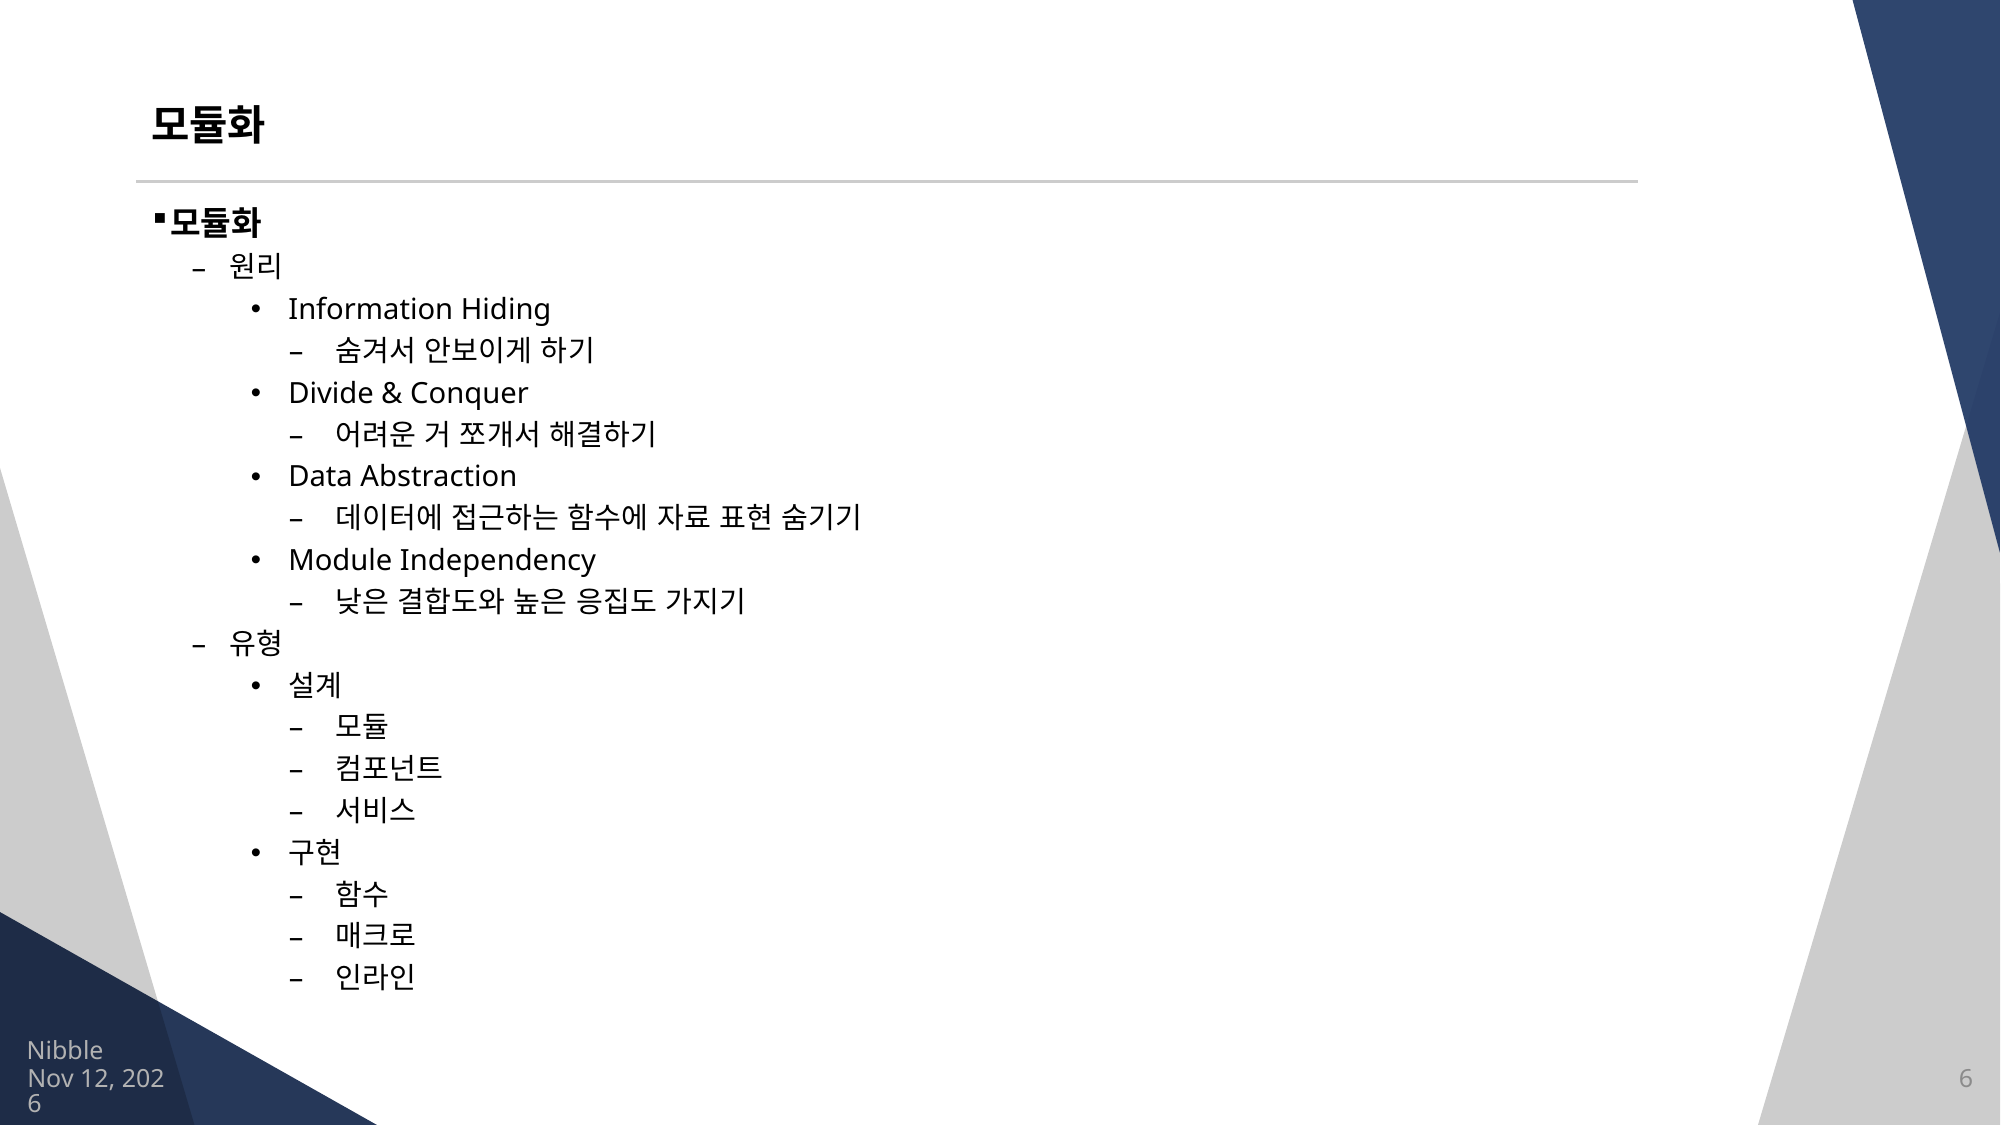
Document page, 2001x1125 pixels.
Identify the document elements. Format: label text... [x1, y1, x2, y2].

footer Nibble [11, 1020, 248, 1080]
slide_number 6 [1923, 1050, 1989, 1110]
list 모듈화 원리 Information Hiding 숨겨서 안보이게 하기 Divide & Conquer 어려운 거 쪼개서 해결하기 Data Abstraction 데이터에 접근하는 함수에 자료 표현 숨기기 Module Independency 낮은 결합도와 높은 응집도 가지기 유형 설계 모듈 컴포넌트 서비스 구현 함수 매크로 인라인 [137, 199, 988, 1021]
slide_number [12, 1049, 190, 1110]
title 모듈화 [135, 72, 1861, 182]
